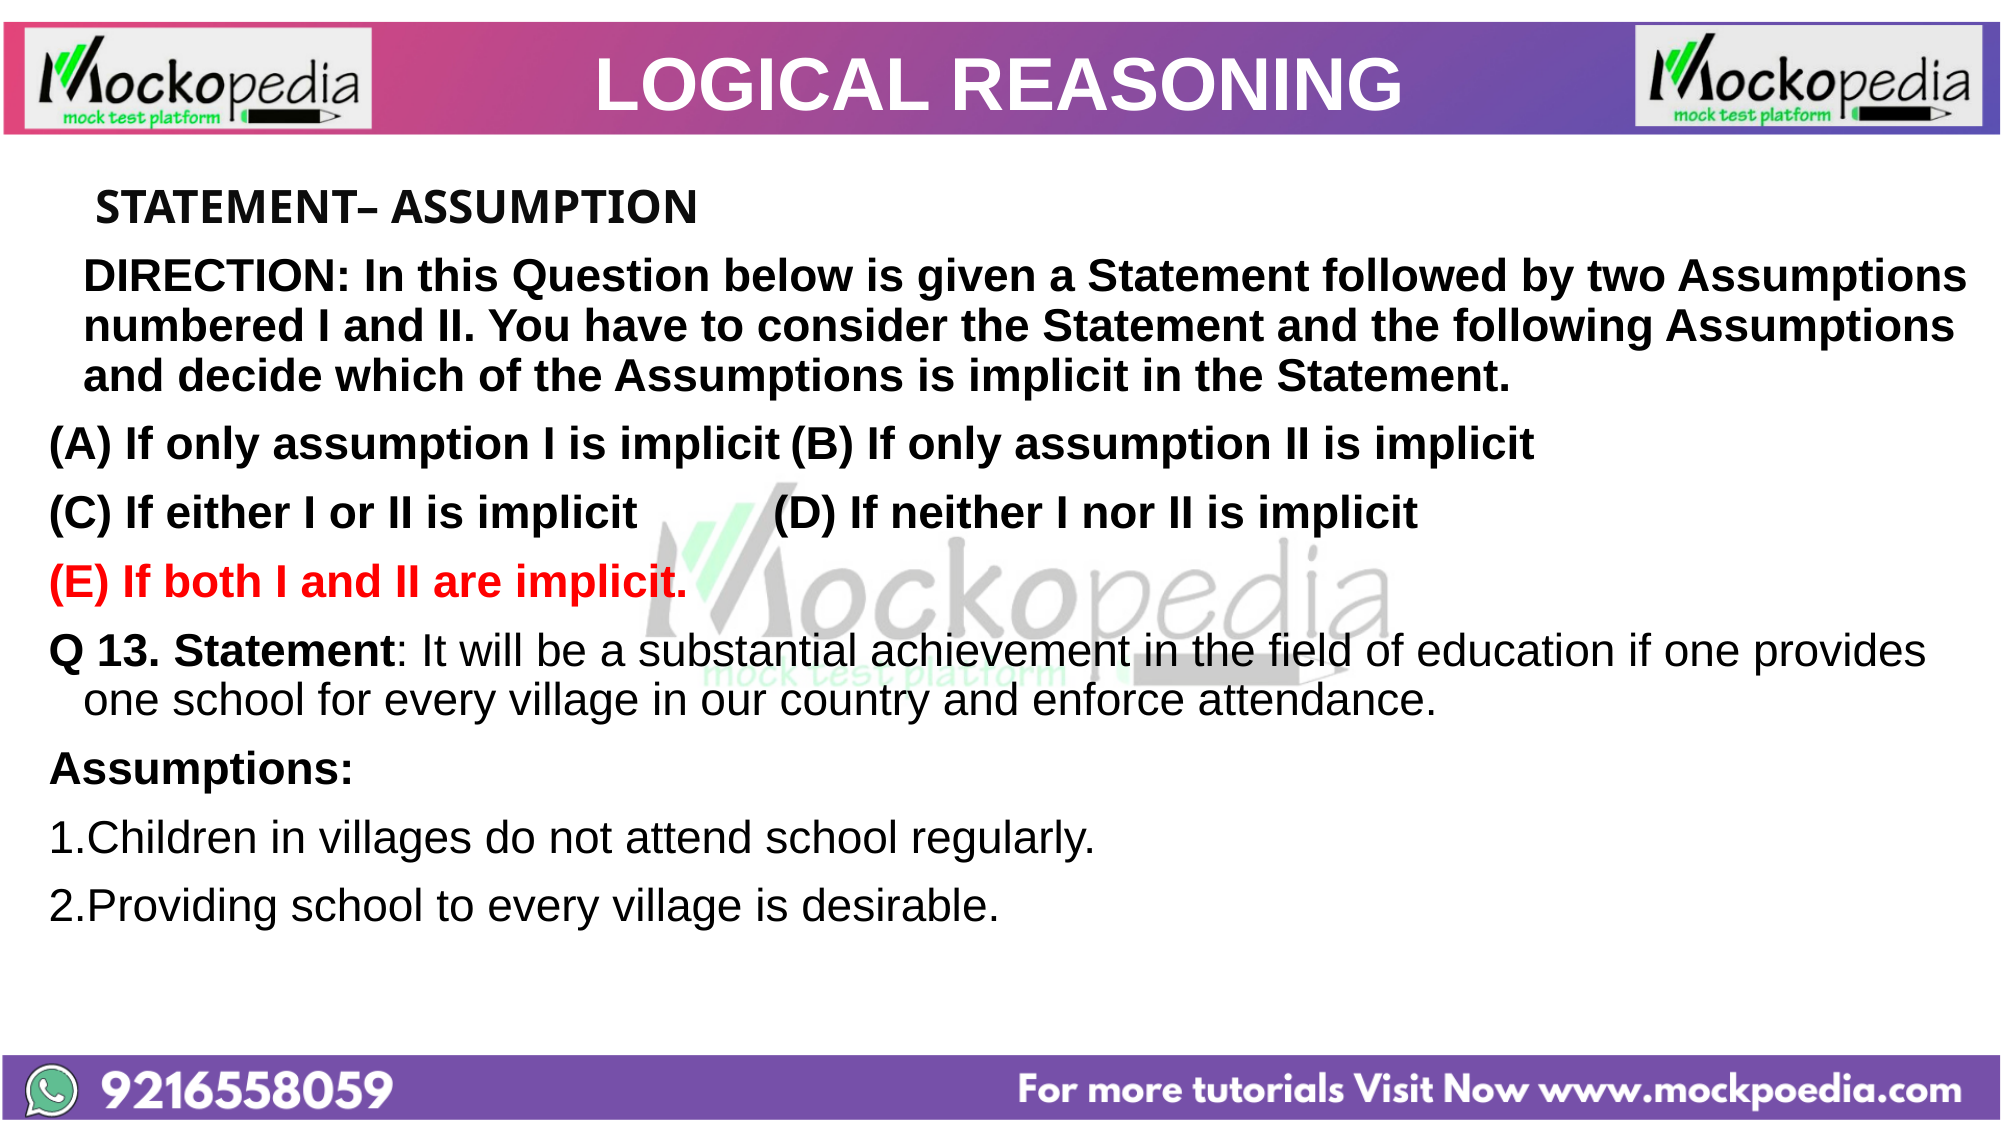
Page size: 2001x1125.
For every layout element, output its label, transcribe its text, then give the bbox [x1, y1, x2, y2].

title LOGICAL REASONING [41, 31, 1959, 142]
picture [0, 0, 2001, 1125]
list STATEMENT– ASSUMPTION DIRECTION: In this Question below is given a Statement followed by two Assumptions numbered I and II. You have to consider the Statement and the following Assumptions and decide which of the Assumptions is implicit in the Statement. (A) If only assumption I is implicit (B) If only assumption II is implicit (C) If either I or II is implicit (D) If neither I nor II is implicit (E) If both I and II are implicit. Q 13. Statement: It will be a substantial achievement in the field of education if one provides one school for every village in our country and enforce attendance. Assumptions: 1.Children in villages do not attend school regularly. 2.Providing school to every village is desirable. [33, 175, 2000, 1053]
